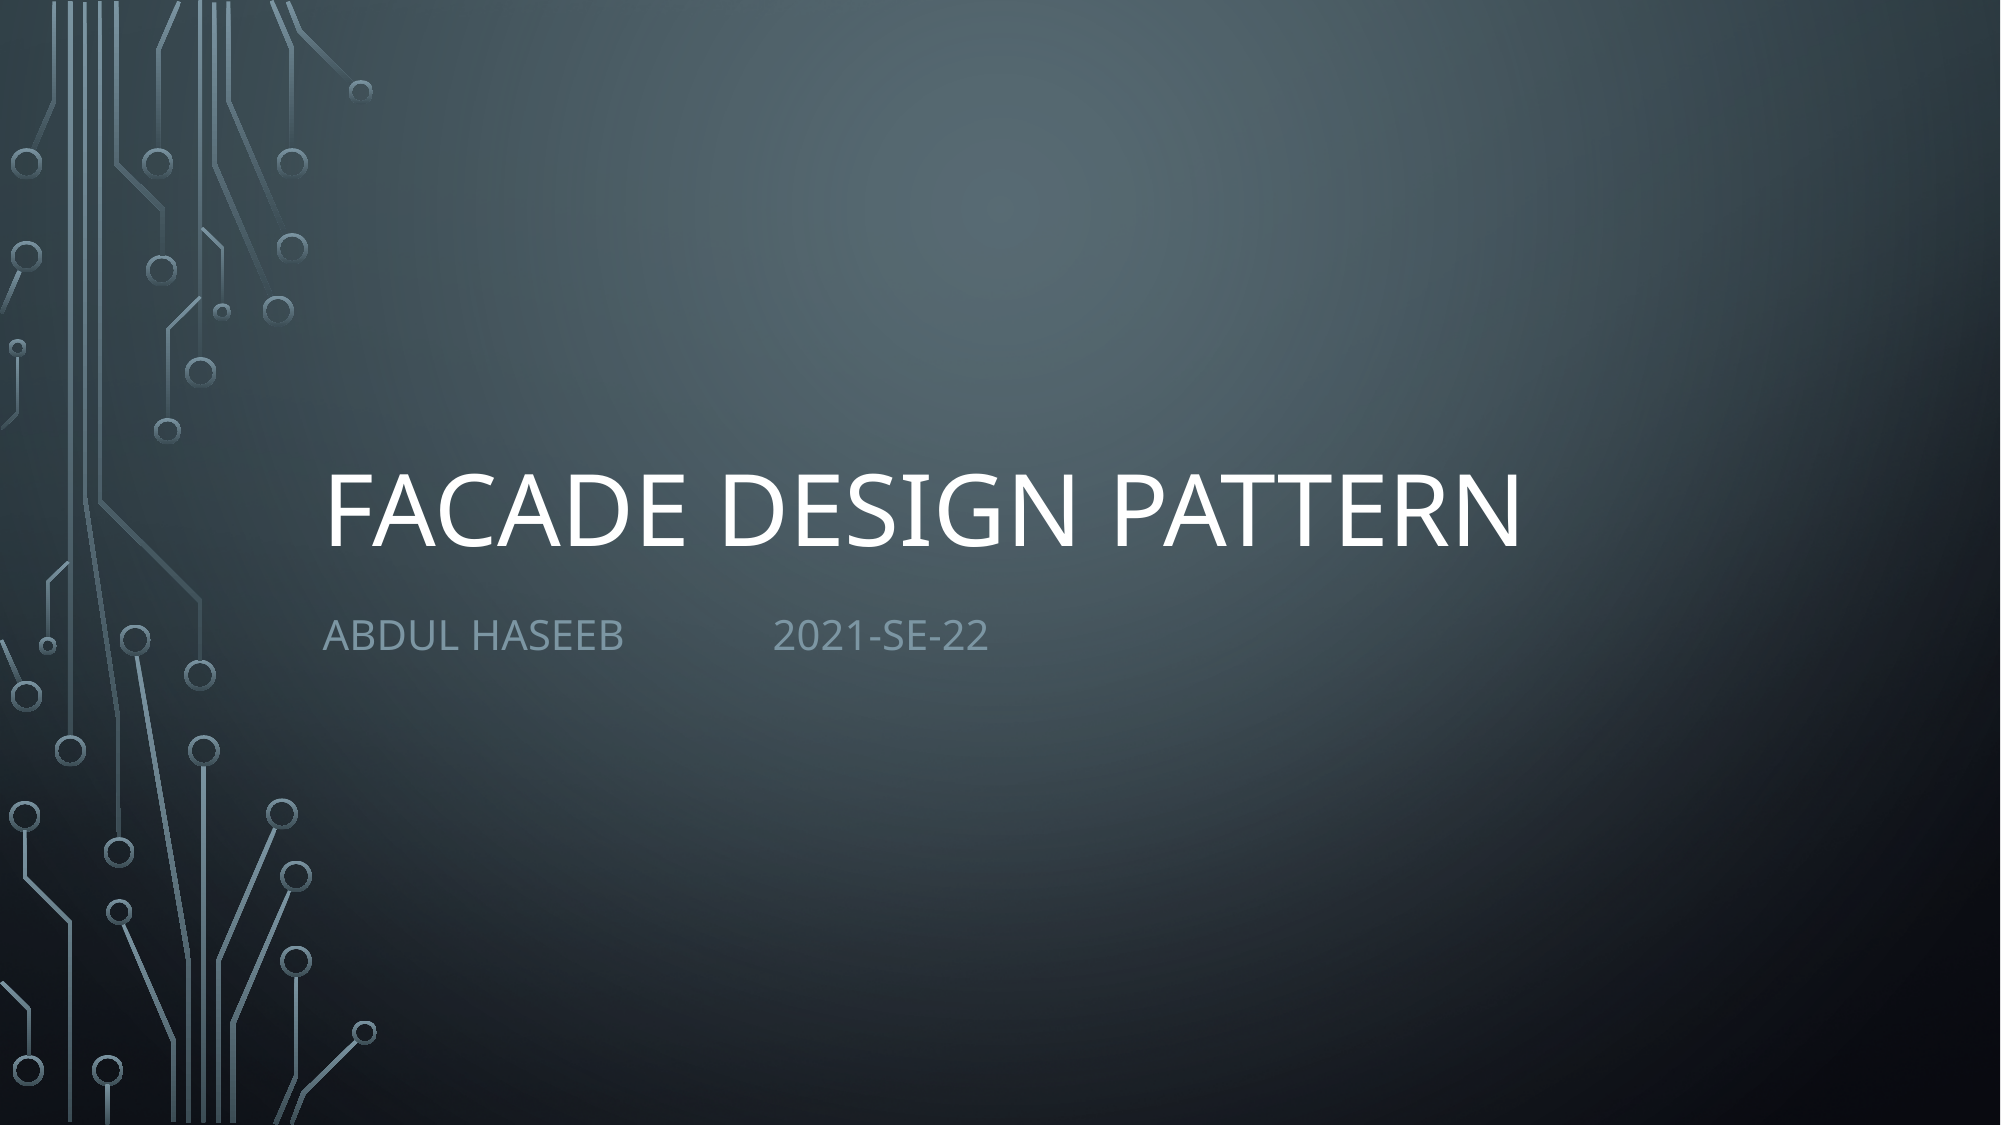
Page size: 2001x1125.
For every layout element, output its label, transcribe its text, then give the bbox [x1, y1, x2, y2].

title Facade design Pattern [307, 184, 1750, 576]
subtitle Abdul haseeb 2021-SE-22 [307, 590, 1750, 863]
